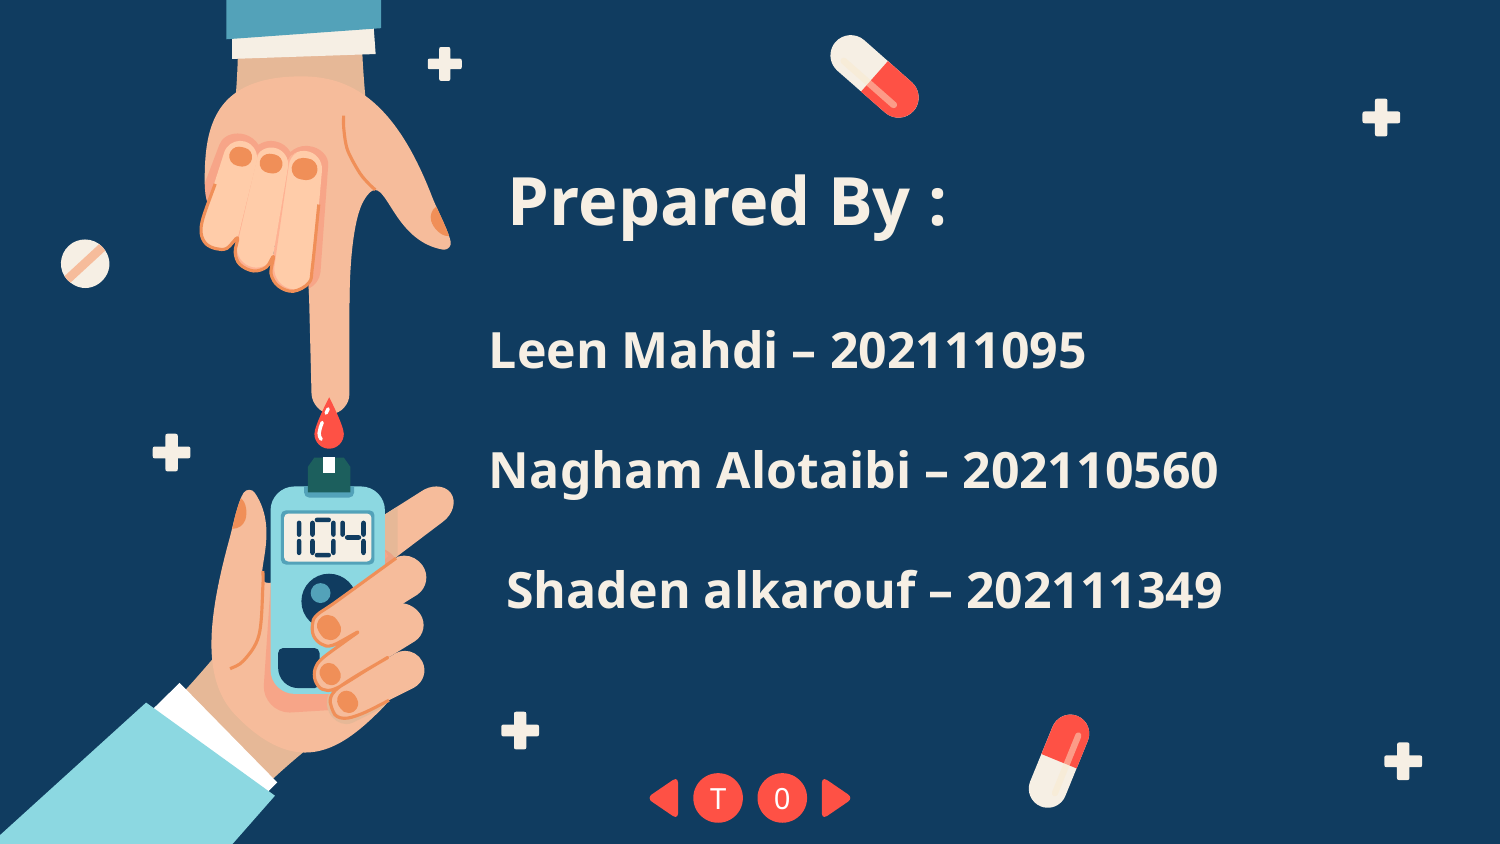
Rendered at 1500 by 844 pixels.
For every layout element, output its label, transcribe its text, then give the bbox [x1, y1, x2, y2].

text_box [501, 711, 540, 750]
text_box [821, 779, 851, 817]
text_box 0 [757, 773, 808, 823]
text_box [821, 45, 928, 108]
subtitle Prepared By : Leen Mahdi – 202111095 Nagham Alotaibi – 202110560 Shaden alkarouf – 202111349 [473, 293, 1337, 529]
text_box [1009, 732, 1109, 791]
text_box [0, 0, 457, 844]
text_box T [693, 773, 743, 823]
text_box [649, 779, 679, 817]
